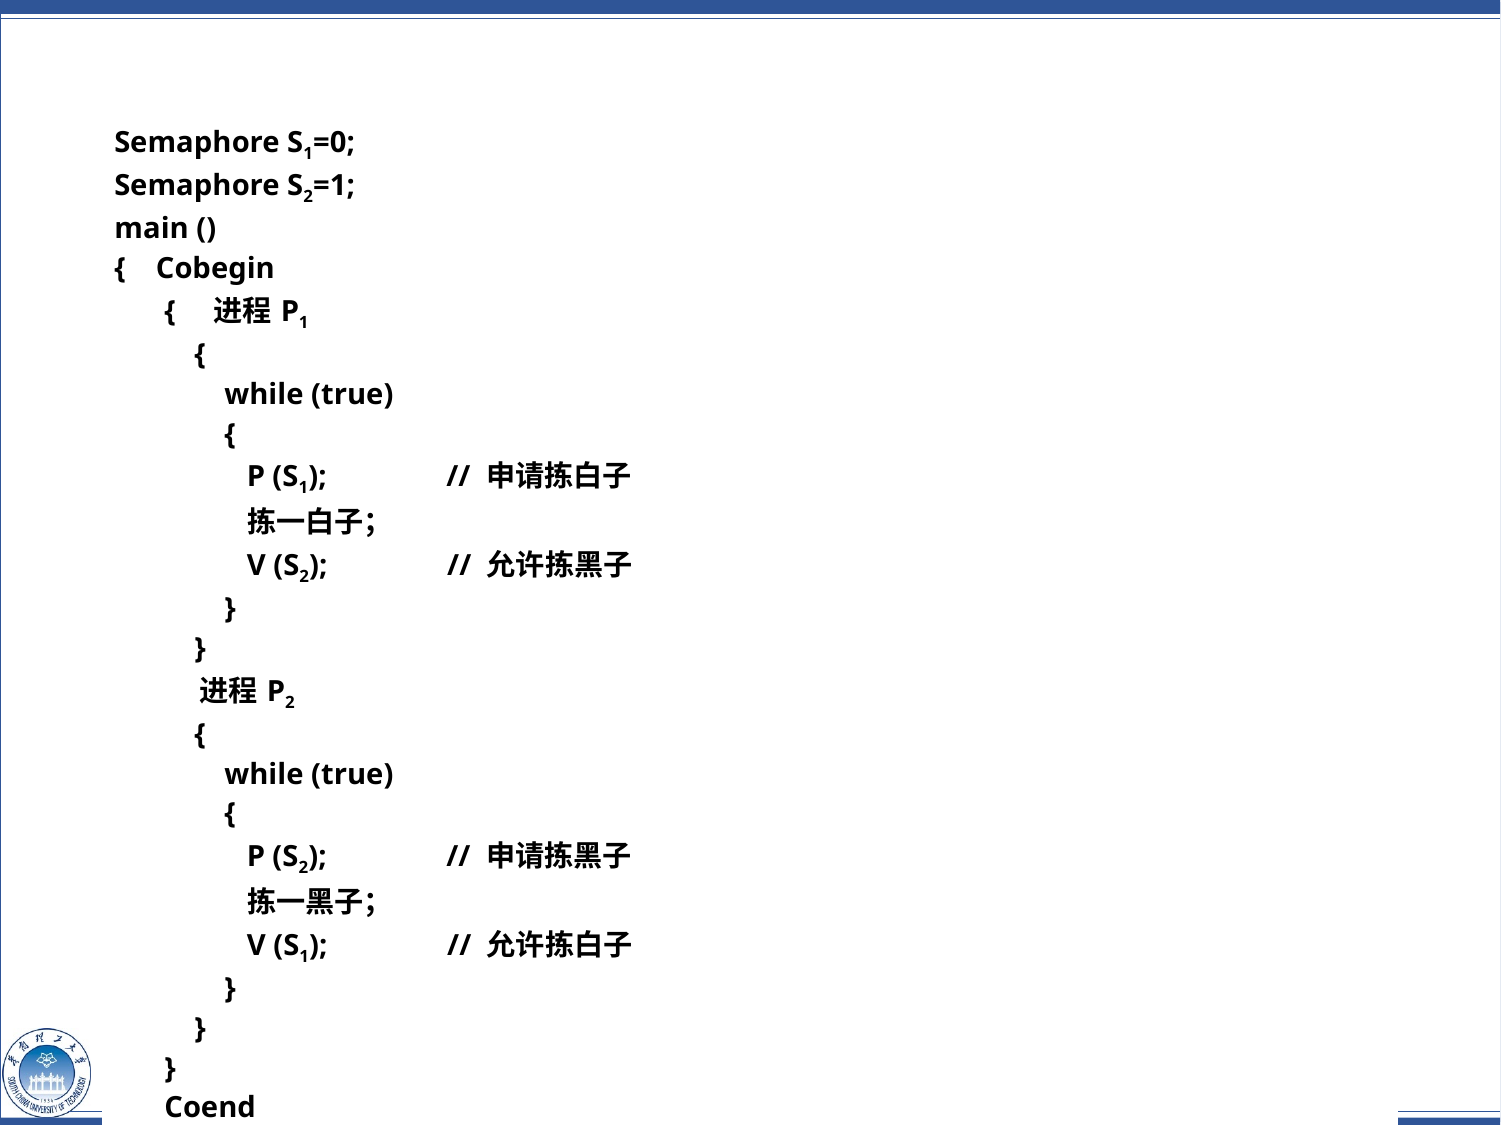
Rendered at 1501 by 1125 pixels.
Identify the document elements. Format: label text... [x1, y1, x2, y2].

picture [2, 1028, 91, 1117]
table_header Semaphore S1=0; Semaphore S2=1; main () { Cobegin { 进程P1 { while (true) { P (S1); // 申请拣白子 拣一白子； V (S2); // 允许拣黑子 } } 进程P2 { while (true) { P (S2); // 申请拣黑子 拣一黑子； V (S1); // 允许拣白子 } } } Coend } [104, 122, 1396, 1125]
